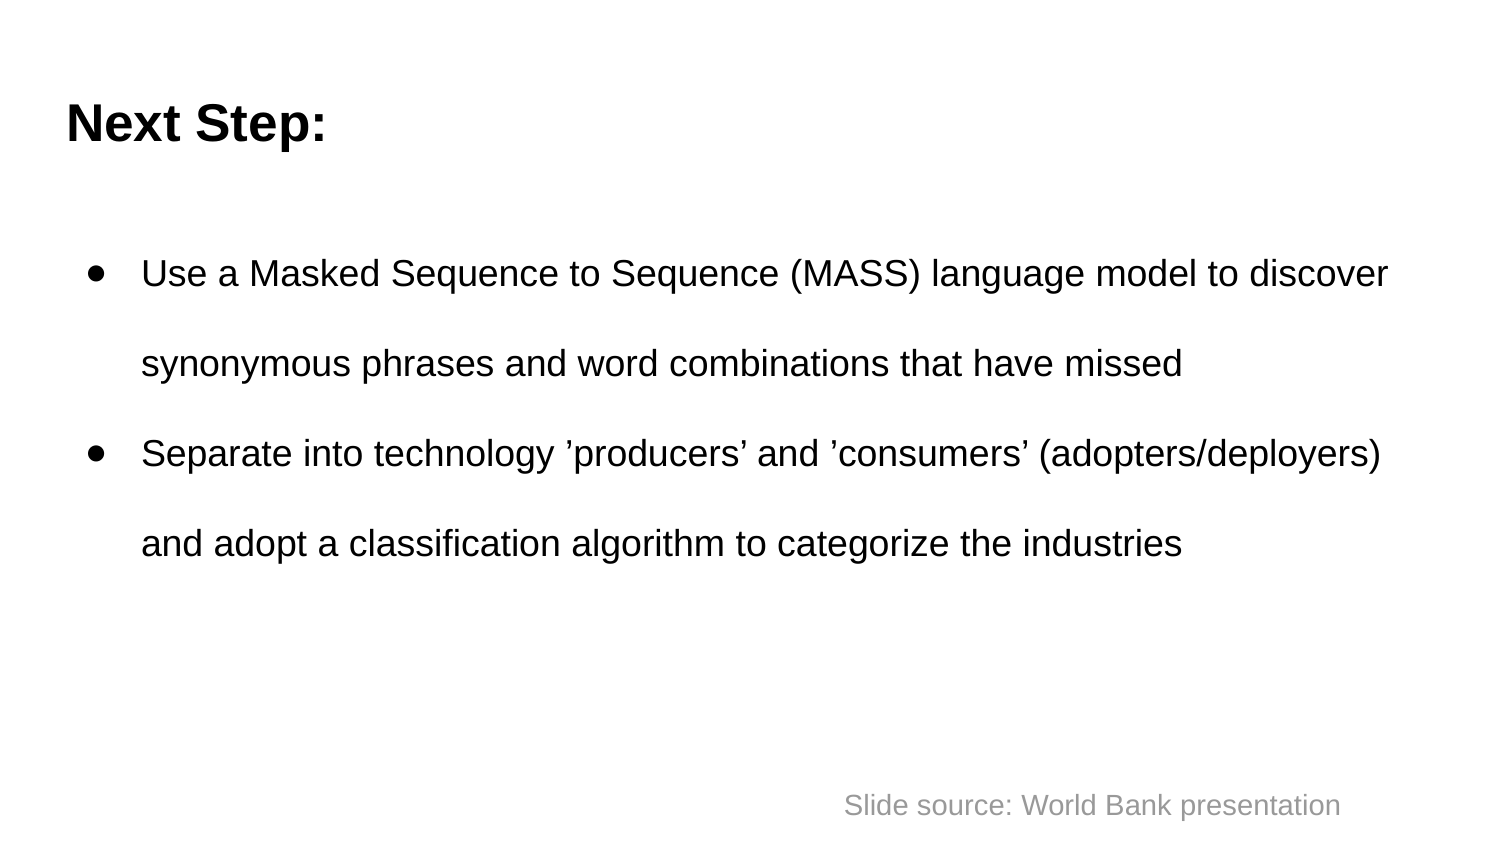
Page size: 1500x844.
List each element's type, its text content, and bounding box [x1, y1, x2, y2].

text_box Slide source: World Bank presentation [829, 771, 1462, 837]
title Next Step: [51, 72, 1449, 167]
list Use a Masked Sequence to Sequence (MASS) language model to discover synonymous phrases and word combinations that have missed Separate into technology ’producers’ and ’consumers’ (adopters/deployers) and adopt a classification algorithm to categorize the industries [51, 189, 1449, 750]
